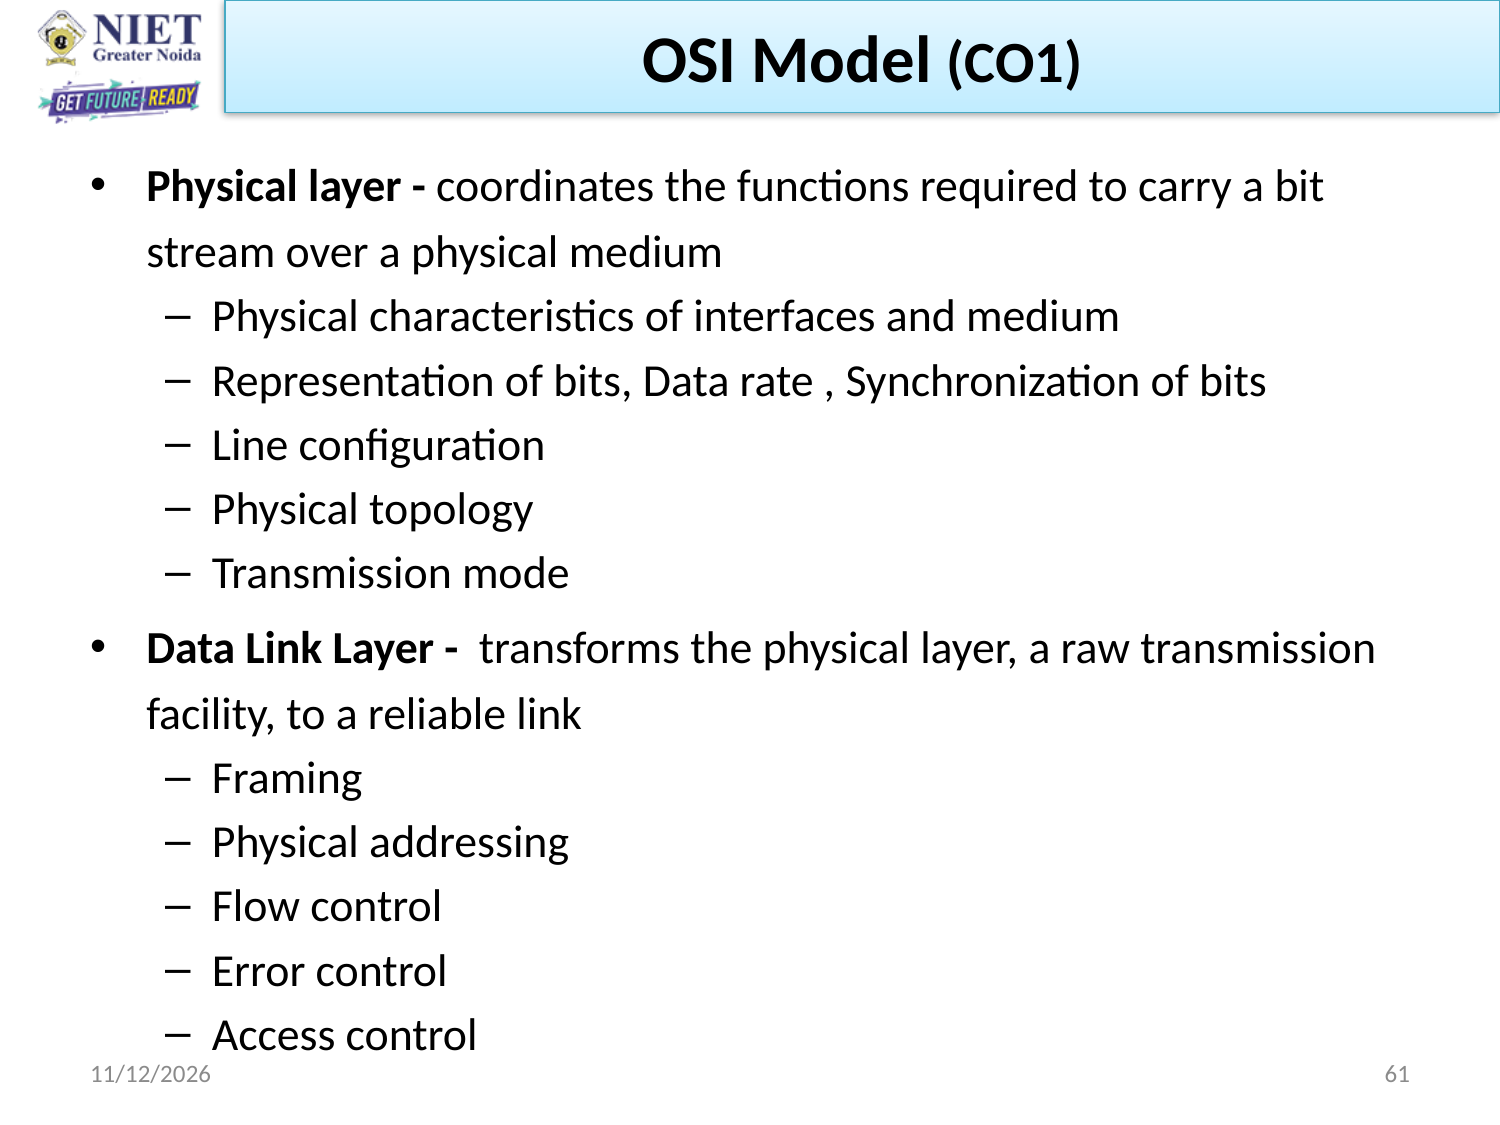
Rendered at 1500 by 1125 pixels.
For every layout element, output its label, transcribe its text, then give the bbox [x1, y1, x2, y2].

list Physical layer - coordinates the functions required to carry a bit stream over a physical medium Physical characteristics of interfaces and medium Representation of bits, Data rate , Synchronization of bits Line configuration Physical topology Transmission mode Data Link Layer - transforms the physical layer, a raw transmission facility, to a reliable link Framing Physical addressing Flow control Error control Access control [75, 137, 1450, 1075]
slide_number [75, 1075, 425, 1103]
slide_number 61 [1074, 1075, 1425, 1103]
text_box OSI Model (CO1) [238, 0, 1500, 113]
picture [0, 0, 238, 135]
